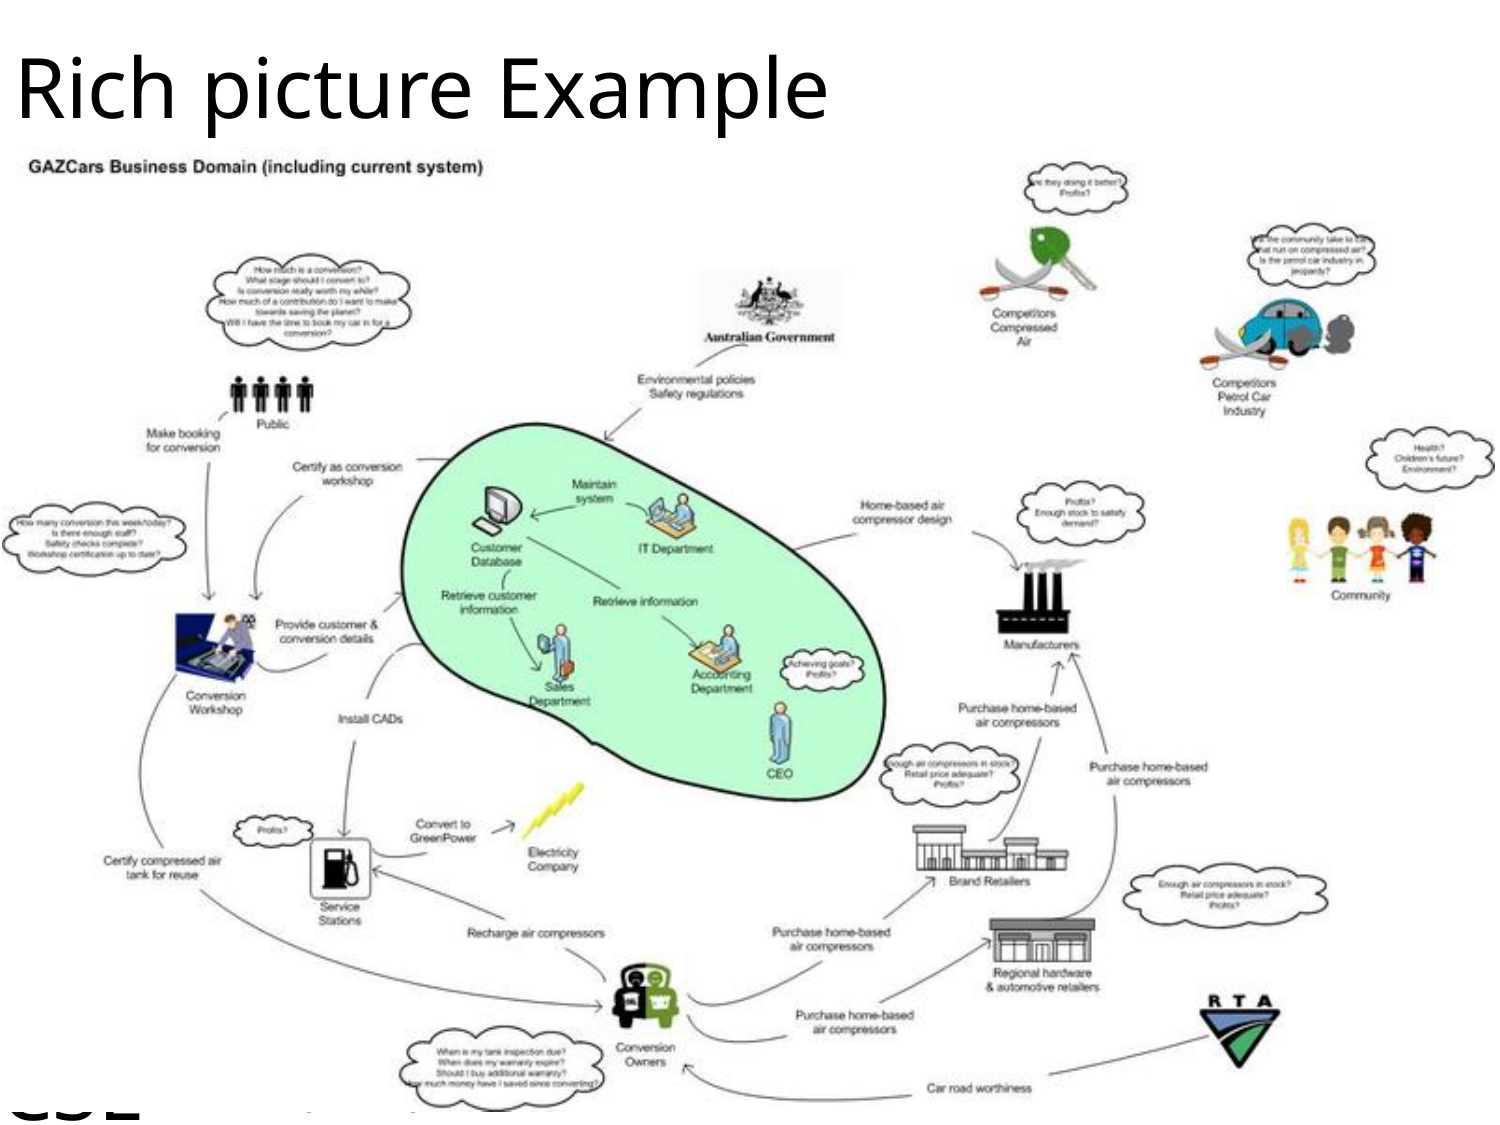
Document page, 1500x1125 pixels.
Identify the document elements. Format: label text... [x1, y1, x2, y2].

title Rich picture Example [0, 0, 1500, 150]
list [2, 147, 1495, 1113]
